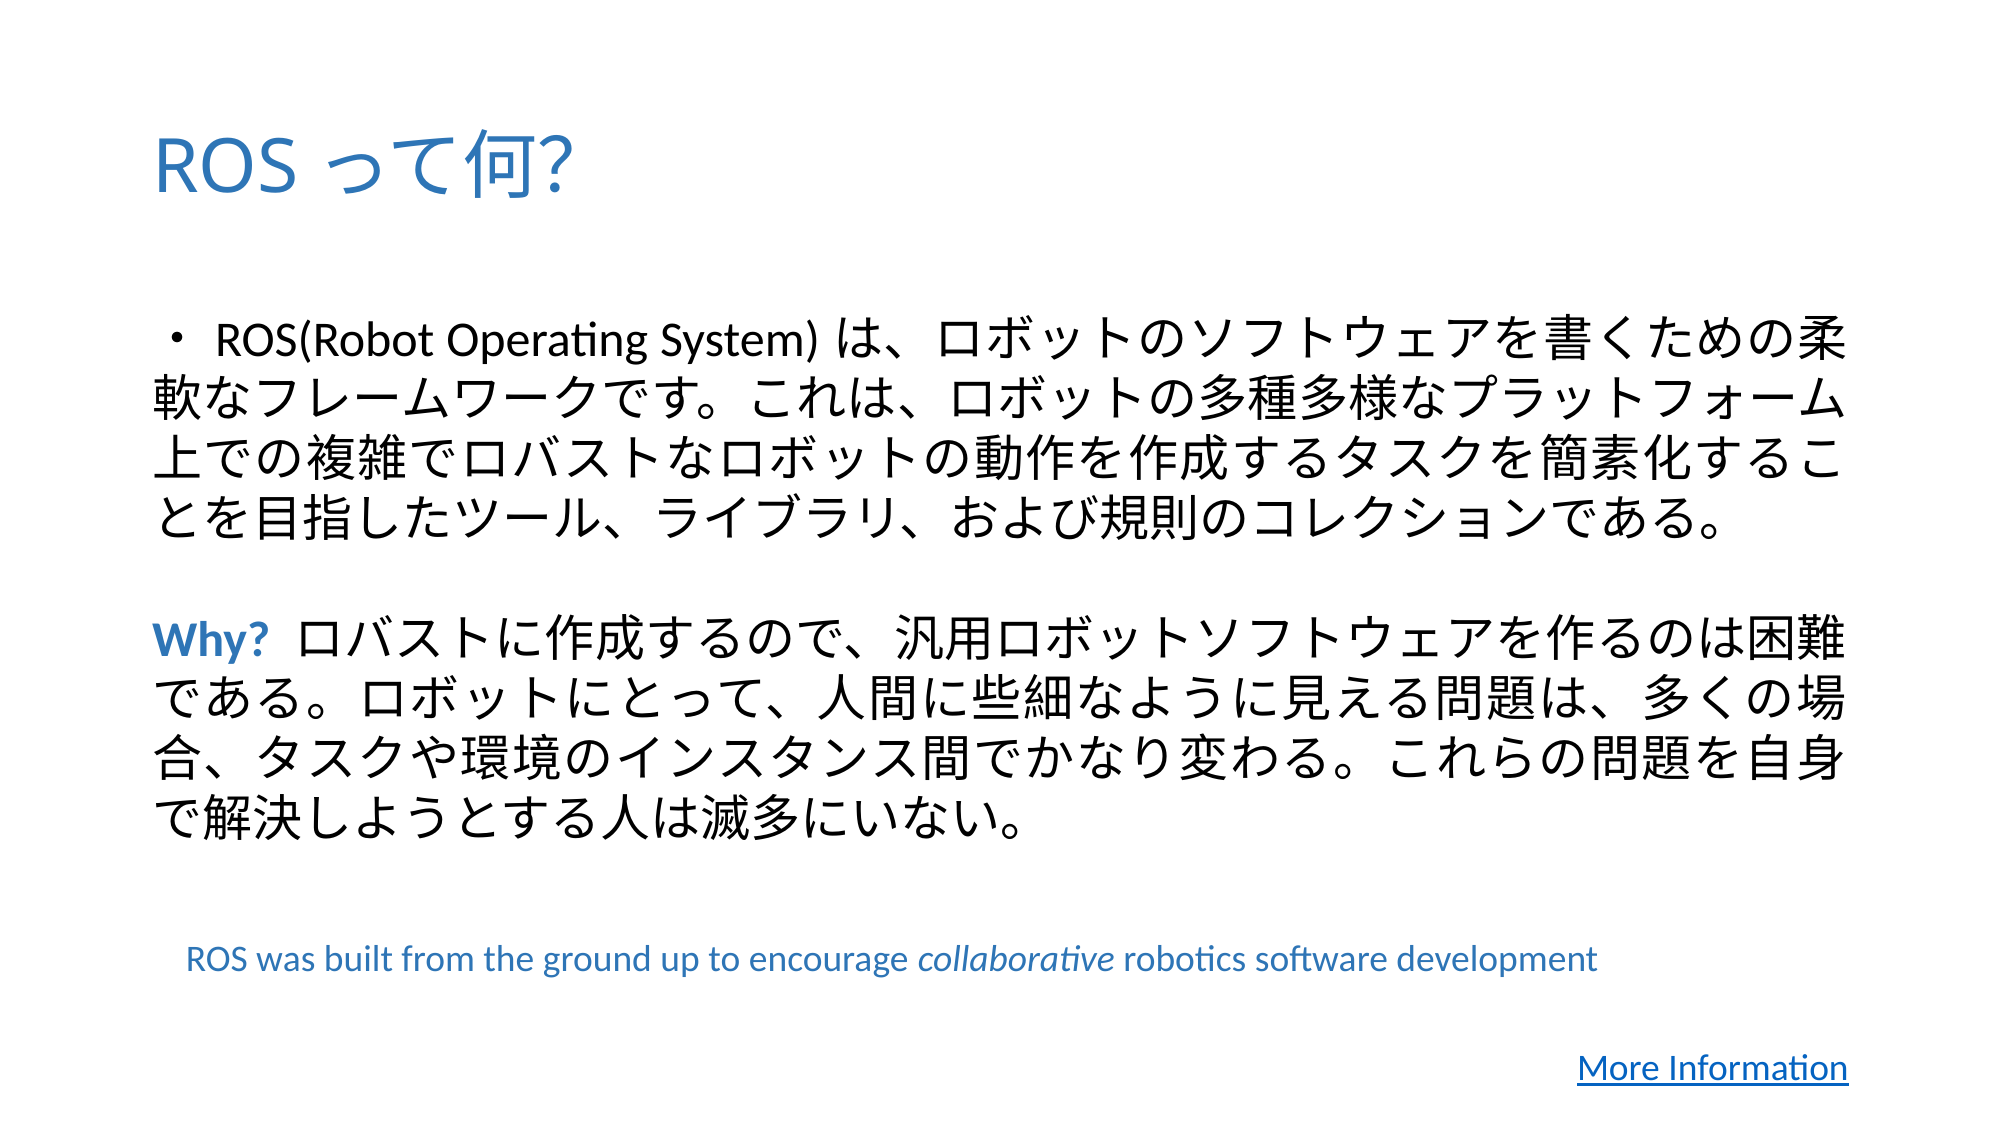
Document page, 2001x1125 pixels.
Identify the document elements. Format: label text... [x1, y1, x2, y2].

text_box More Information [1562, 1035, 1898, 1096]
text_box ・ROS(Robot Operating System)は、ロボットのソフトウェアを書くための柔軟なフレームワークです。これは、ロボットの多種多様なプラットフォーム上での複雑でロバストなロボットの動作を作成するタスクを簡素化することを目指したツール、ライブラリ、および規則のコレクションである。 Why? ロバストに作成するので、汎用ロボットソフトウェアを作るのは困難である。ロボットにとって、人間に些細なように見える問題は、多くの場合、タスクや環境のインスタンス間でかなり変わる。これらの問題を自身で解決しようとする人は滅多にいない。 [137, 299, 1863, 1014]
text_box ROS was built from the ground up to encourage collaborative robotics software development [171, 926, 1829, 987]
text_box ROSって何？ [137, 59, 1863, 278]
